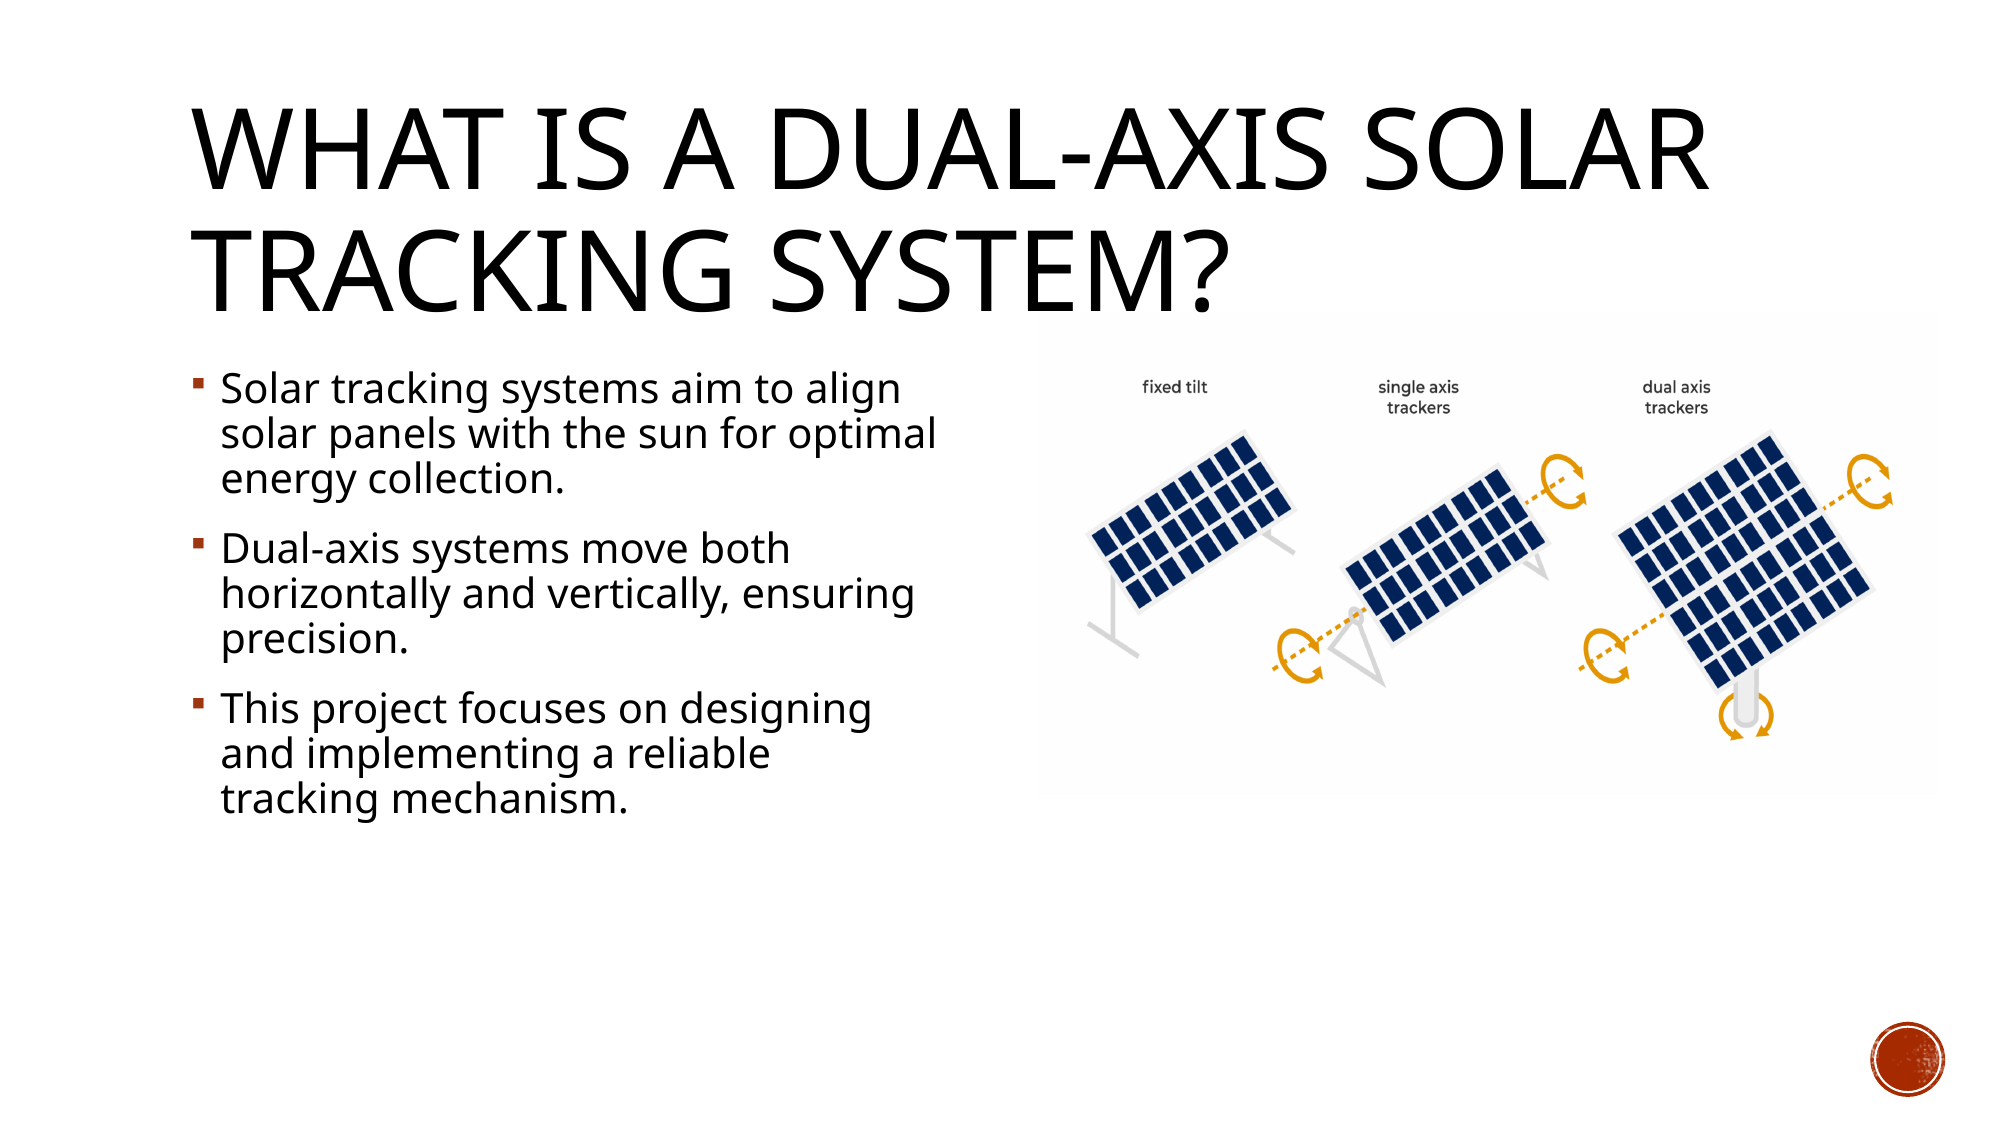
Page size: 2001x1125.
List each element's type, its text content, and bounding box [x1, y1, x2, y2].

title What is a Dual-Axis Solar Tracking System? [175, 79, 1826, 344]
picture [1037, 305, 1938, 800]
list Solar tracking systems aim to align solar panels with the sun for optimal energy collection. Dual-axis systems move both horizontally and vertically, ensuring precision. This project focuses on designing and implementing a reliable tracking mechanism. [175, 360, 956, 1013]
